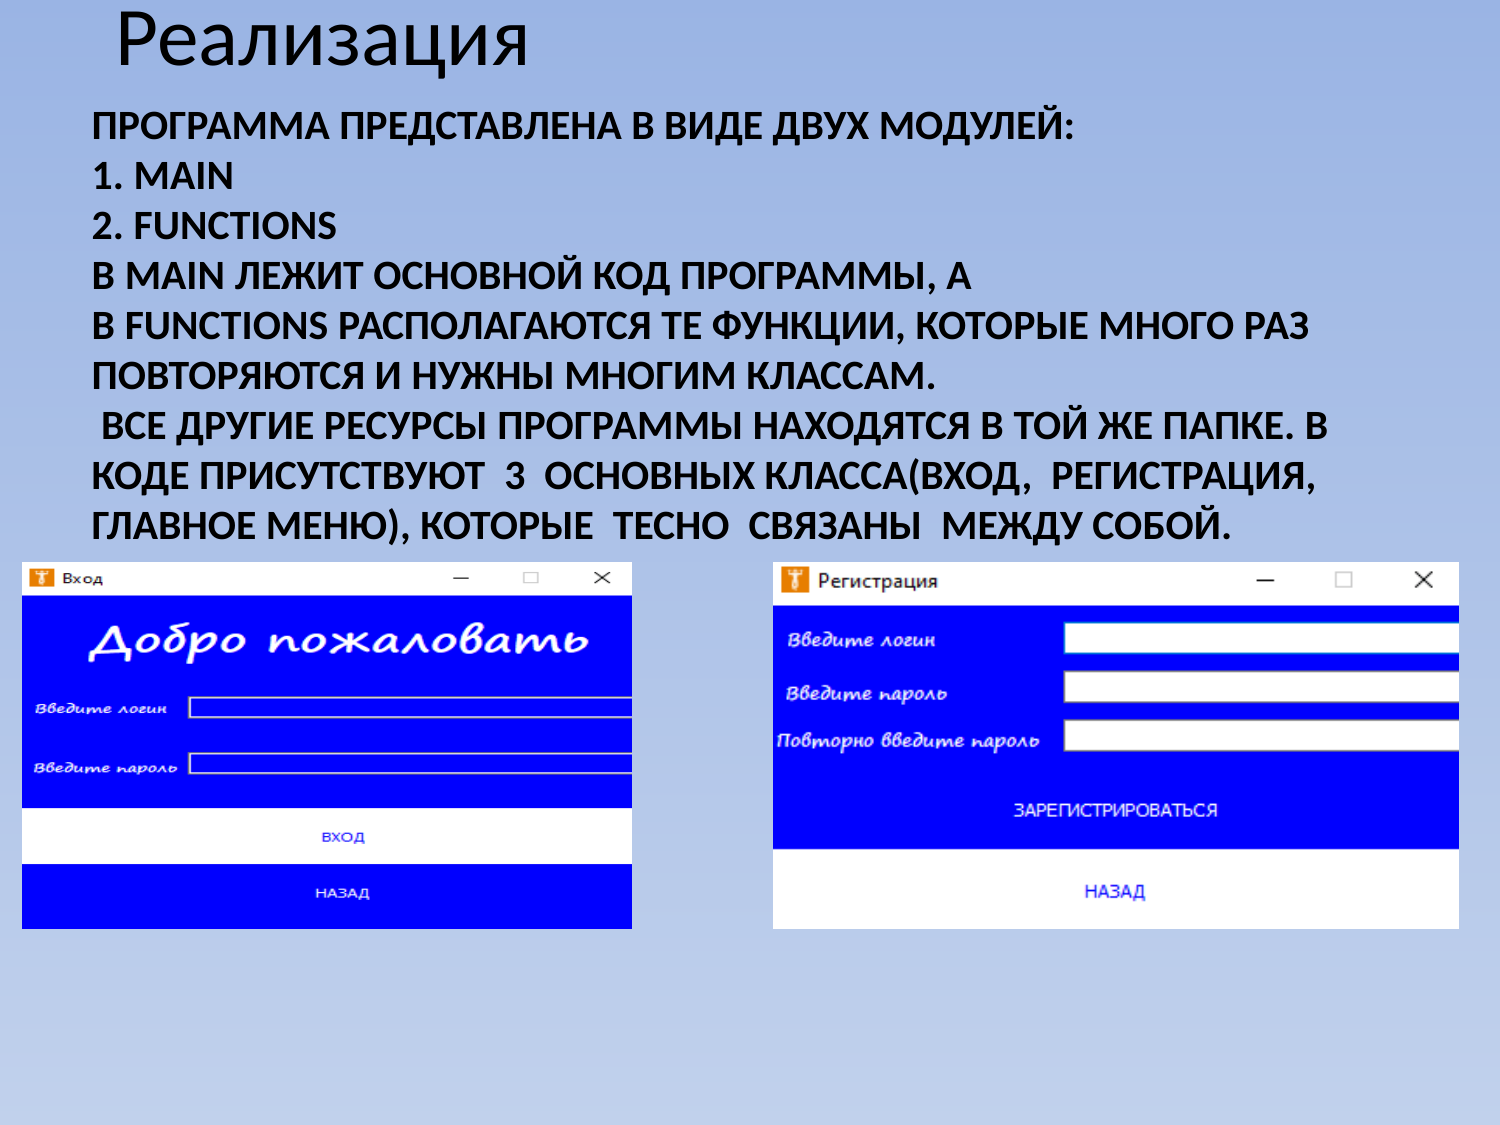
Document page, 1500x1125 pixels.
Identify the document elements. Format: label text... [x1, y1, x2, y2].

picture [22, 562, 633, 929]
picture [773, 562, 1459, 929]
title Программа представлена в виде двух модулей: 1. main 2. Functions В main лежит основной код программы, а В Functions располагаются те функции, которые много раз повторяются и нужны многим классам. Все другие ресурсы программы находятся в той же папке. В коде присутствуют 3 основных класса(вход, регистрация, главное меню), которые тесно связаны между собой. [76, 90, 1352, 563]
list Реализация [100, 19, 1376, 90]
